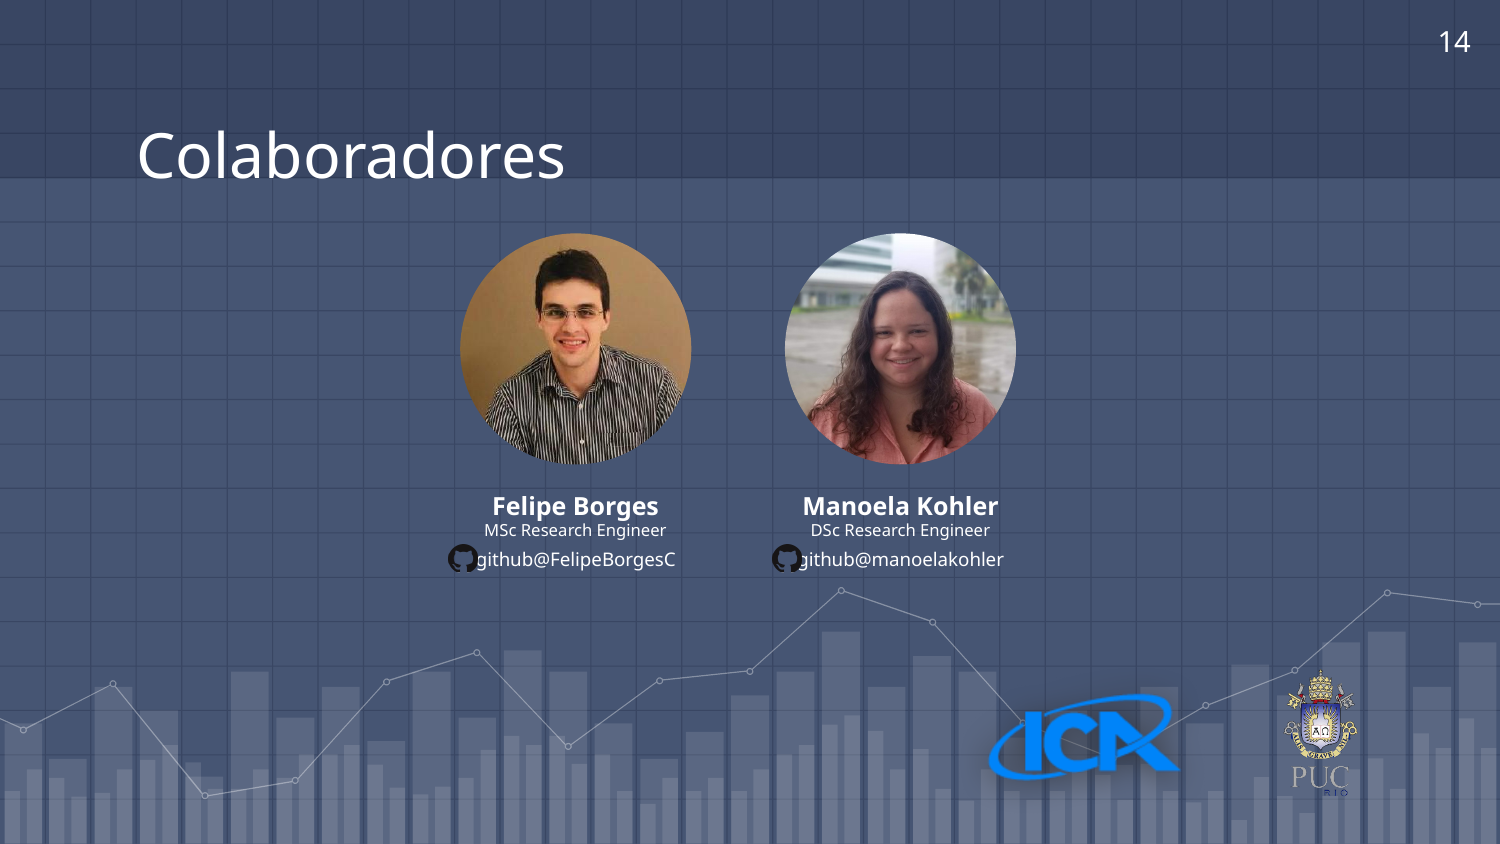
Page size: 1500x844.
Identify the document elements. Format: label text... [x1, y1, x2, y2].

picture [448, 544, 478, 573]
picture [459, 233, 692, 465]
title Colaboradores [121, 65, 1383, 207]
text_box Felipe Borges MSc Research Engineer github@FelipeBorgesC [453, 489, 698, 611]
picture [772, 544, 802, 573]
slide_number ‹#› [1408, 0, 1500, 88]
picture [784, 233, 1017, 465]
text_box Manoela Kohler DSc Research Engineer github@manoelakohler [778, 489, 1023, 611]
picture [1215, 650, 1426, 814]
picture [981, 679, 1192, 785]
